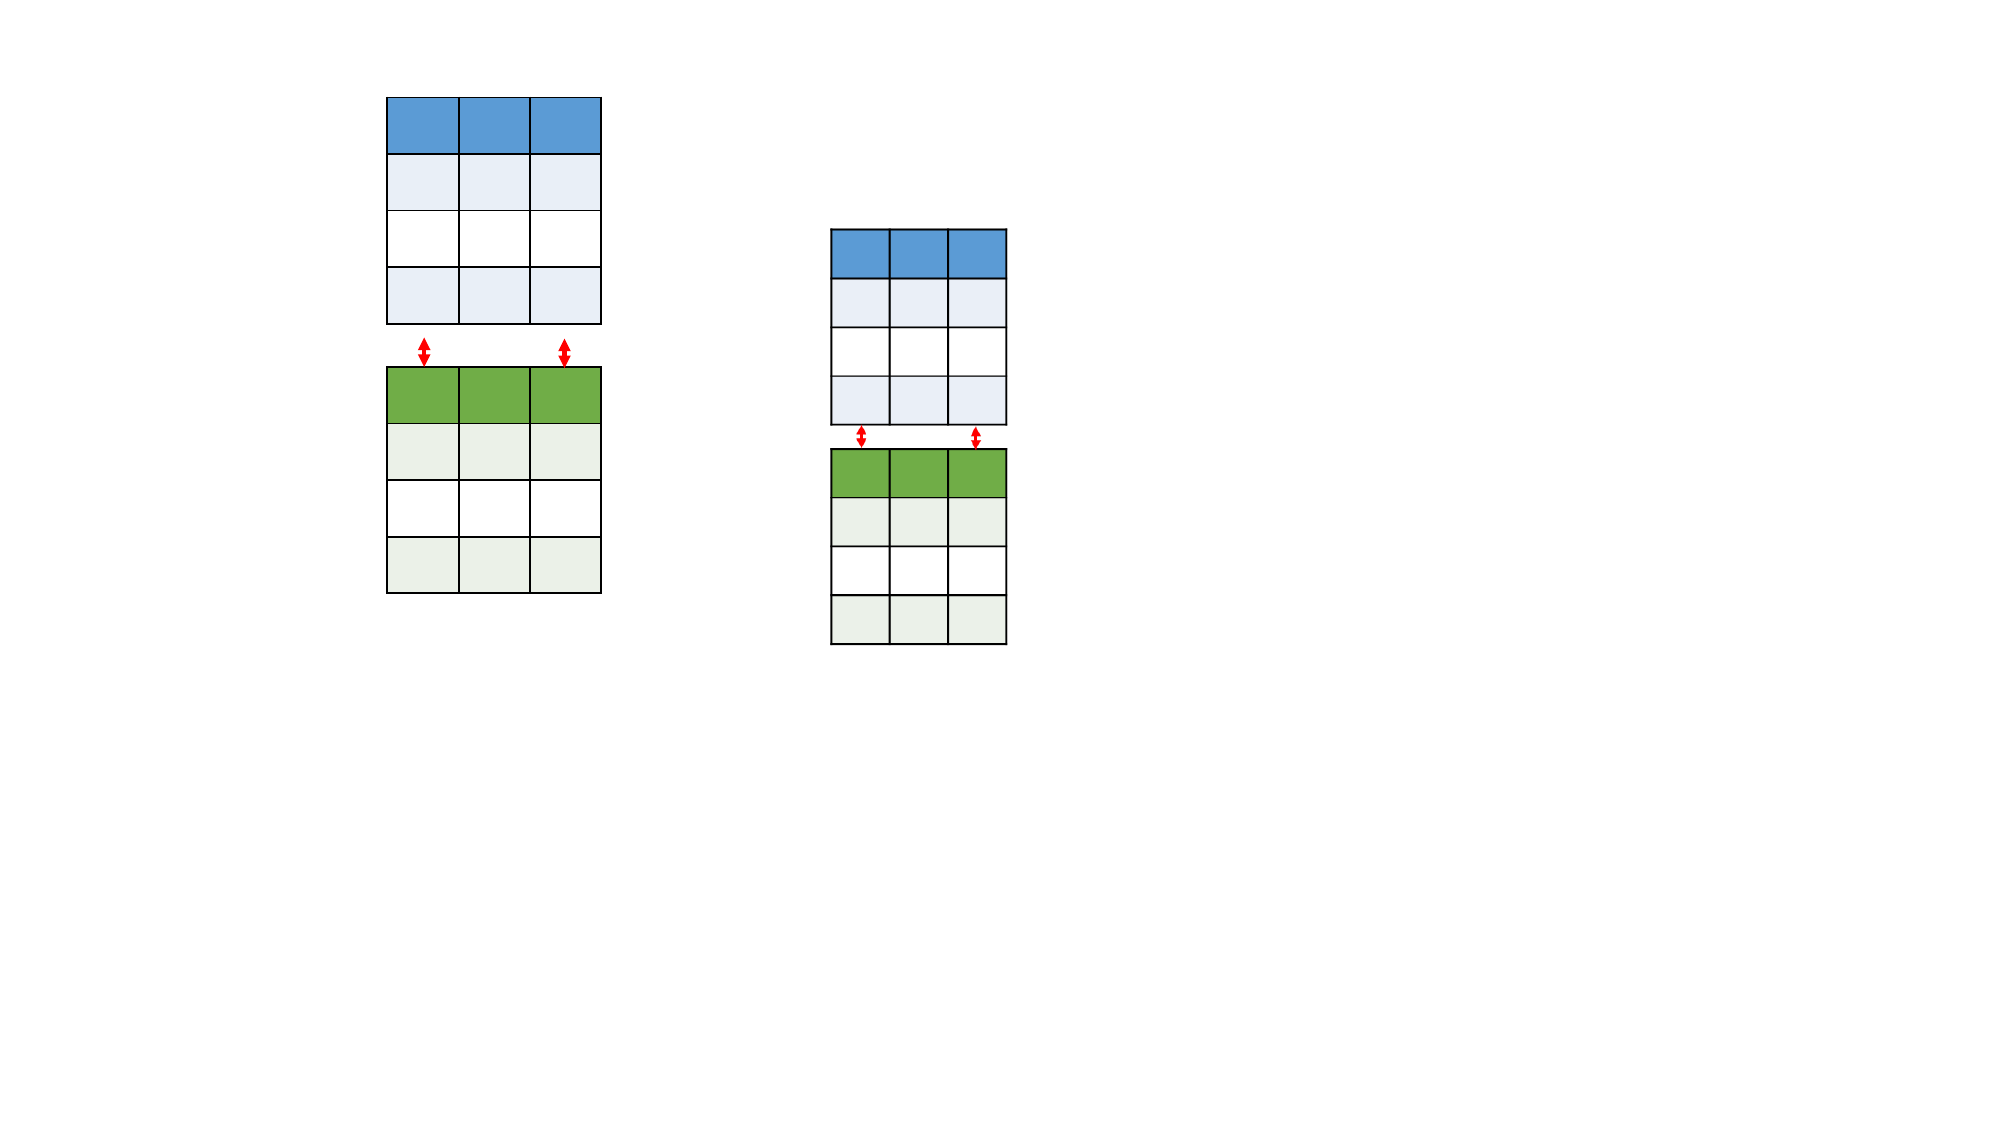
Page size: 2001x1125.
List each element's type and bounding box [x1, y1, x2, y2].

table_header [531, 98, 600, 153]
table_cell [531, 211, 600, 266]
table_cell [531, 268, 600, 323]
table_header [531, 368, 600, 423]
table_cell [460, 155, 529, 210]
table_header [460, 98, 529, 153]
table_cell [388, 481, 458, 536]
table_header [388, 368, 458, 423]
table_cell [460, 538, 529, 592]
table_cell [531, 424, 600, 479]
table_cell [388, 155, 458, 210]
table_cell [460, 268, 529, 323]
table_header [388, 98, 458, 153]
table_cell [531, 538, 600, 592]
table_cell [460, 481, 529, 536]
table_cell [388, 538, 458, 592]
table_cell [460, 211, 529, 266]
table_cell [388, 424, 458, 479]
table_cell [388, 268, 458, 323]
table_header [460, 368, 529, 423]
table_cell [388, 211, 458, 266]
table_cell [460, 424, 529, 479]
picture [830, 228, 1008, 647]
table_cell [531, 155, 600, 210]
table_cell [531, 481, 600, 536]
